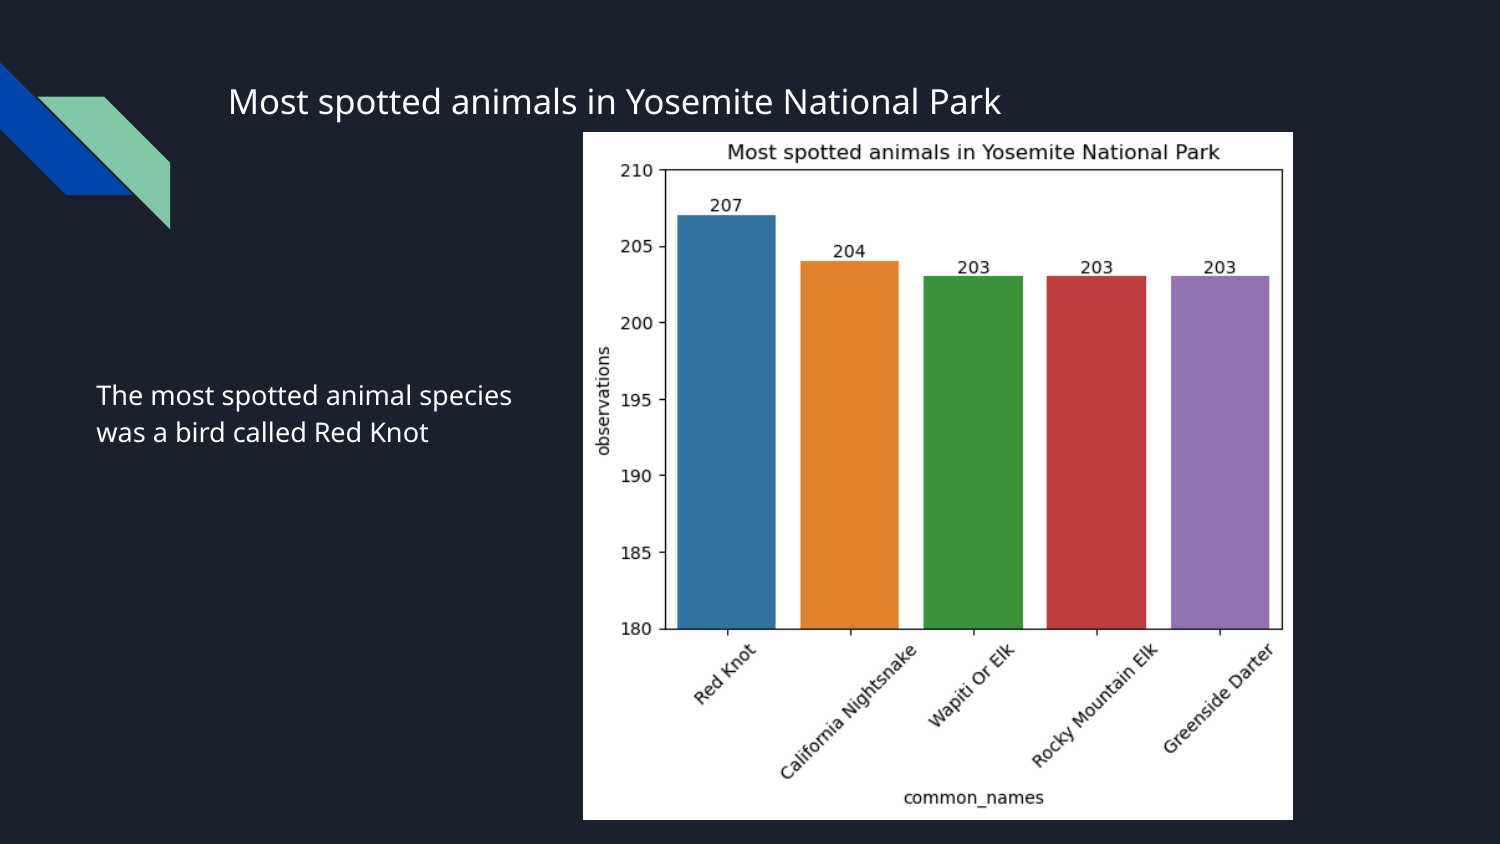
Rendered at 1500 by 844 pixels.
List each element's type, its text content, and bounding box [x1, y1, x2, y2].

list The most spotted animal species was a bird called Red Knot [81, 238, 557, 735]
title Most spotted animals in Yosemite National Park [212, 64, 1368, 215]
picture [583, 131, 1293, 820]
